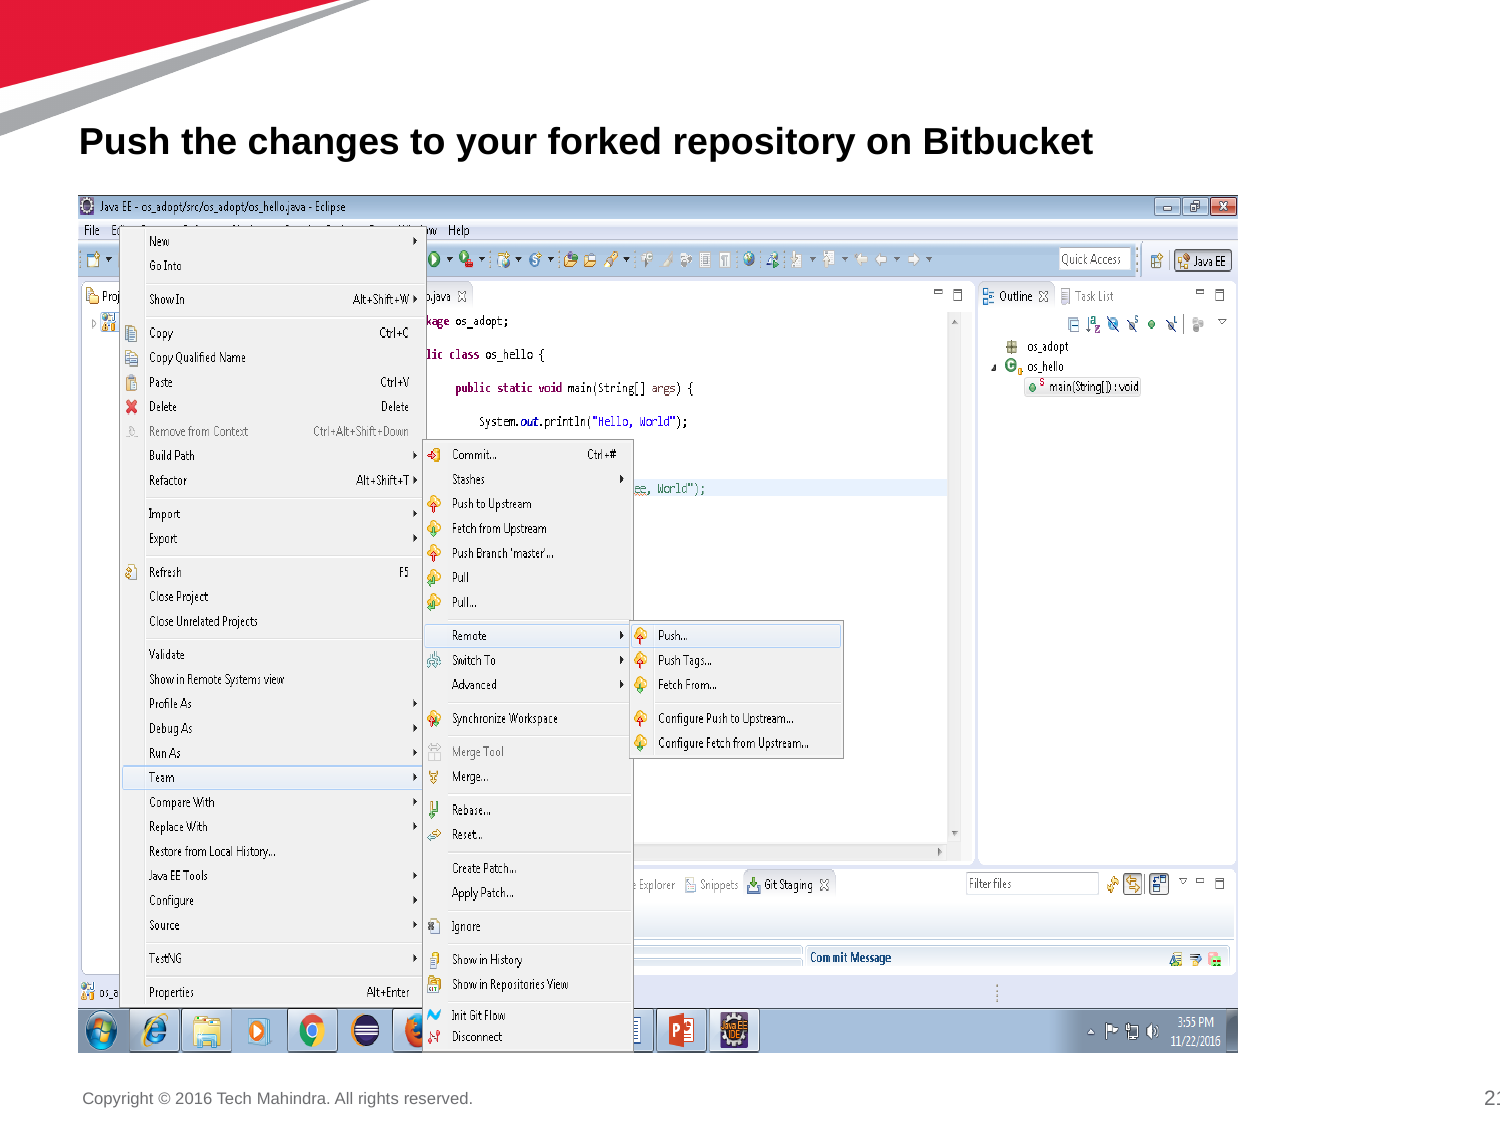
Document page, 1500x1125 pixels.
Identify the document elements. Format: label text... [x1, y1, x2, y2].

picture [78, 195, 1238, 1053]
picture [0, 0, 373, 136]
title Push the changes to your forked repository on Bitbucket [78, 116, 1429, 163]
